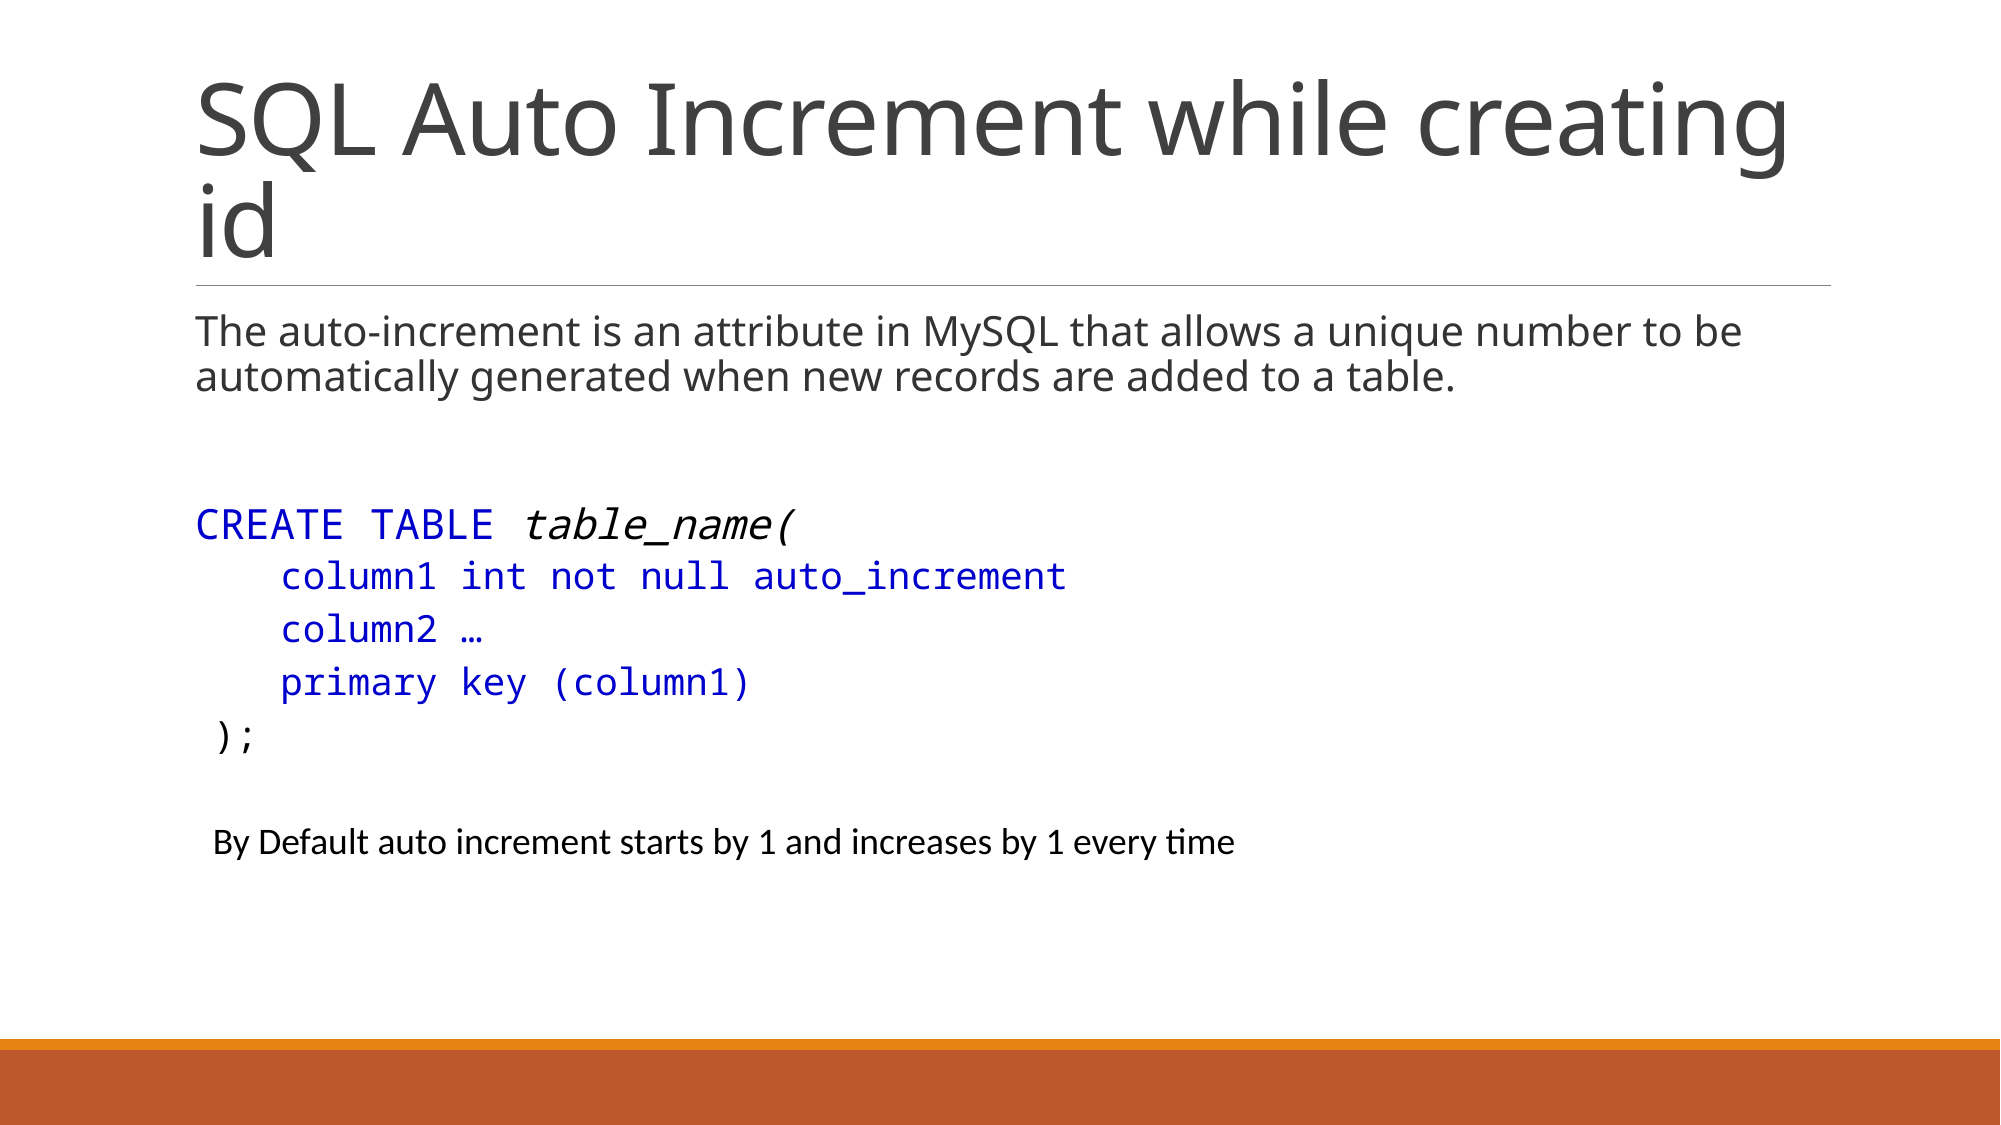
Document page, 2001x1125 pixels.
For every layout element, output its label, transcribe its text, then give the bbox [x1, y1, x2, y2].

title SQL Auto Increment while creating id [180, 47, 1830, 285]
list The auto-increment is an attribute in MySQL that allows a unique number to be automatically generated when new records are added to a table. CREATE TABLE table_name( column1 int not null auto_increment column2 … primary key (column1) ); By Default auto increment starts by 1 and increases by 1 every time [180, 302, 1830, 963]
